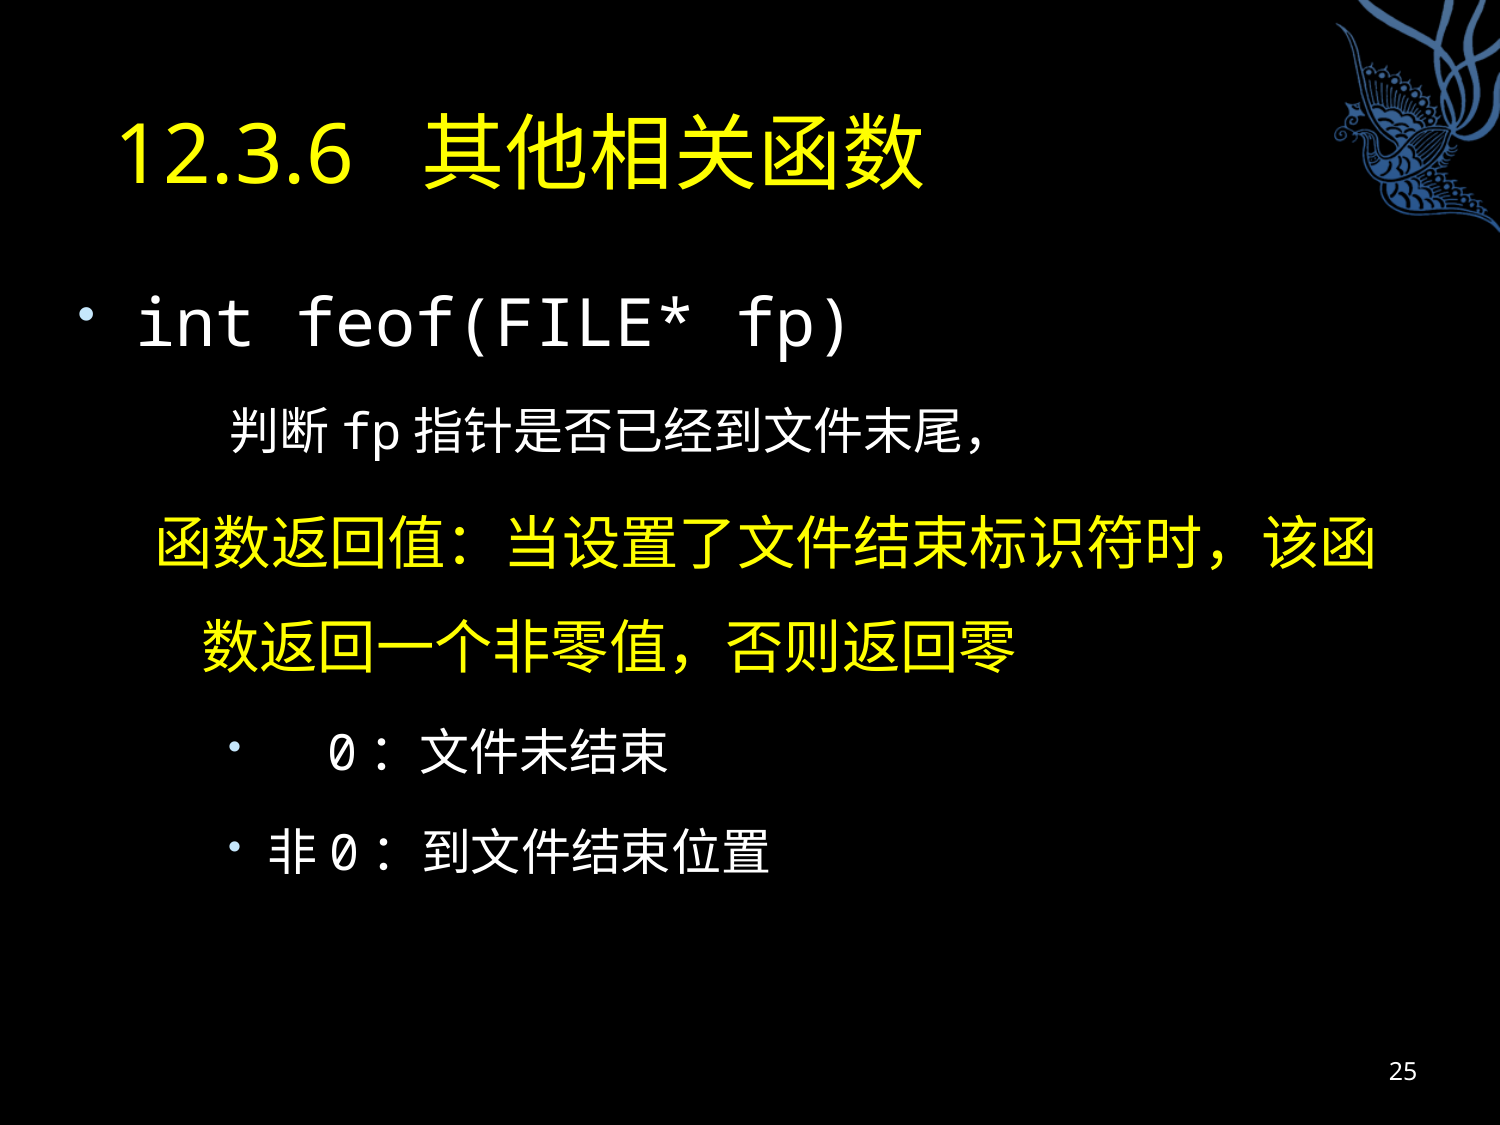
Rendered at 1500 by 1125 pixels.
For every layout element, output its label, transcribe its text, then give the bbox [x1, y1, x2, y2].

list int feof(FILE* fp) 判断fp指针是否已经到文件末尾， 函数返回值：当设置了文件结束标识符时，该函数返回一个非零值，否则返回零 0：文件未结束 非0：到文件结束位置 [64, 231, 1447, 1012]
title 12.3.6 其他相关函数 [100, 78, 1118, 224]
slide_number 25 [1074, 1042, 1425, 1103]
